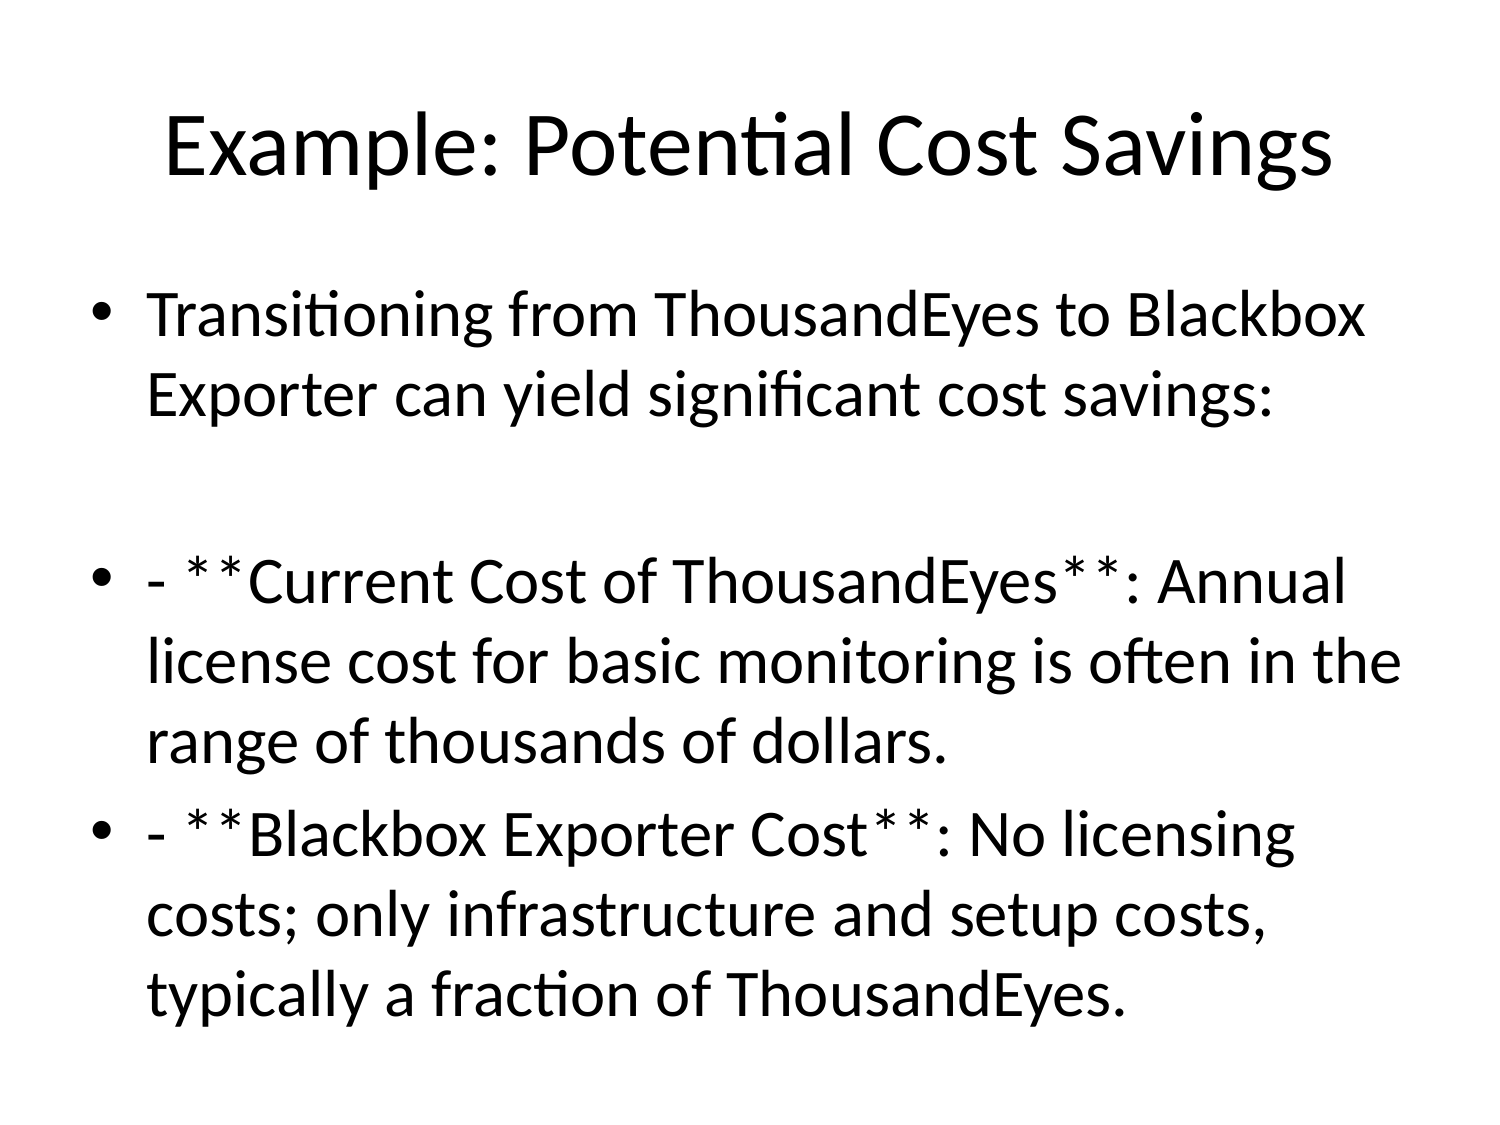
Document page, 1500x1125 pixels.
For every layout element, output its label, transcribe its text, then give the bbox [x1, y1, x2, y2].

list Transitioning from ThousandEyes to Blackbox Exporter can yield significant cost savings: - **Current Cost of ThousandEyes**: Annual license cost for basic monitoring is often in the range of thousands of dollars. - **Blackbox Exporter Cost**: No licensing costs; only infrastructure and setup costs, typically a fraction of ThousandEyes. This approach allows for comprehensive monitoring with reduced operational expenses. [75, 262, 1425, 1005]
title Example: Potential Cost Savings [75, 45, 1425, 233]
